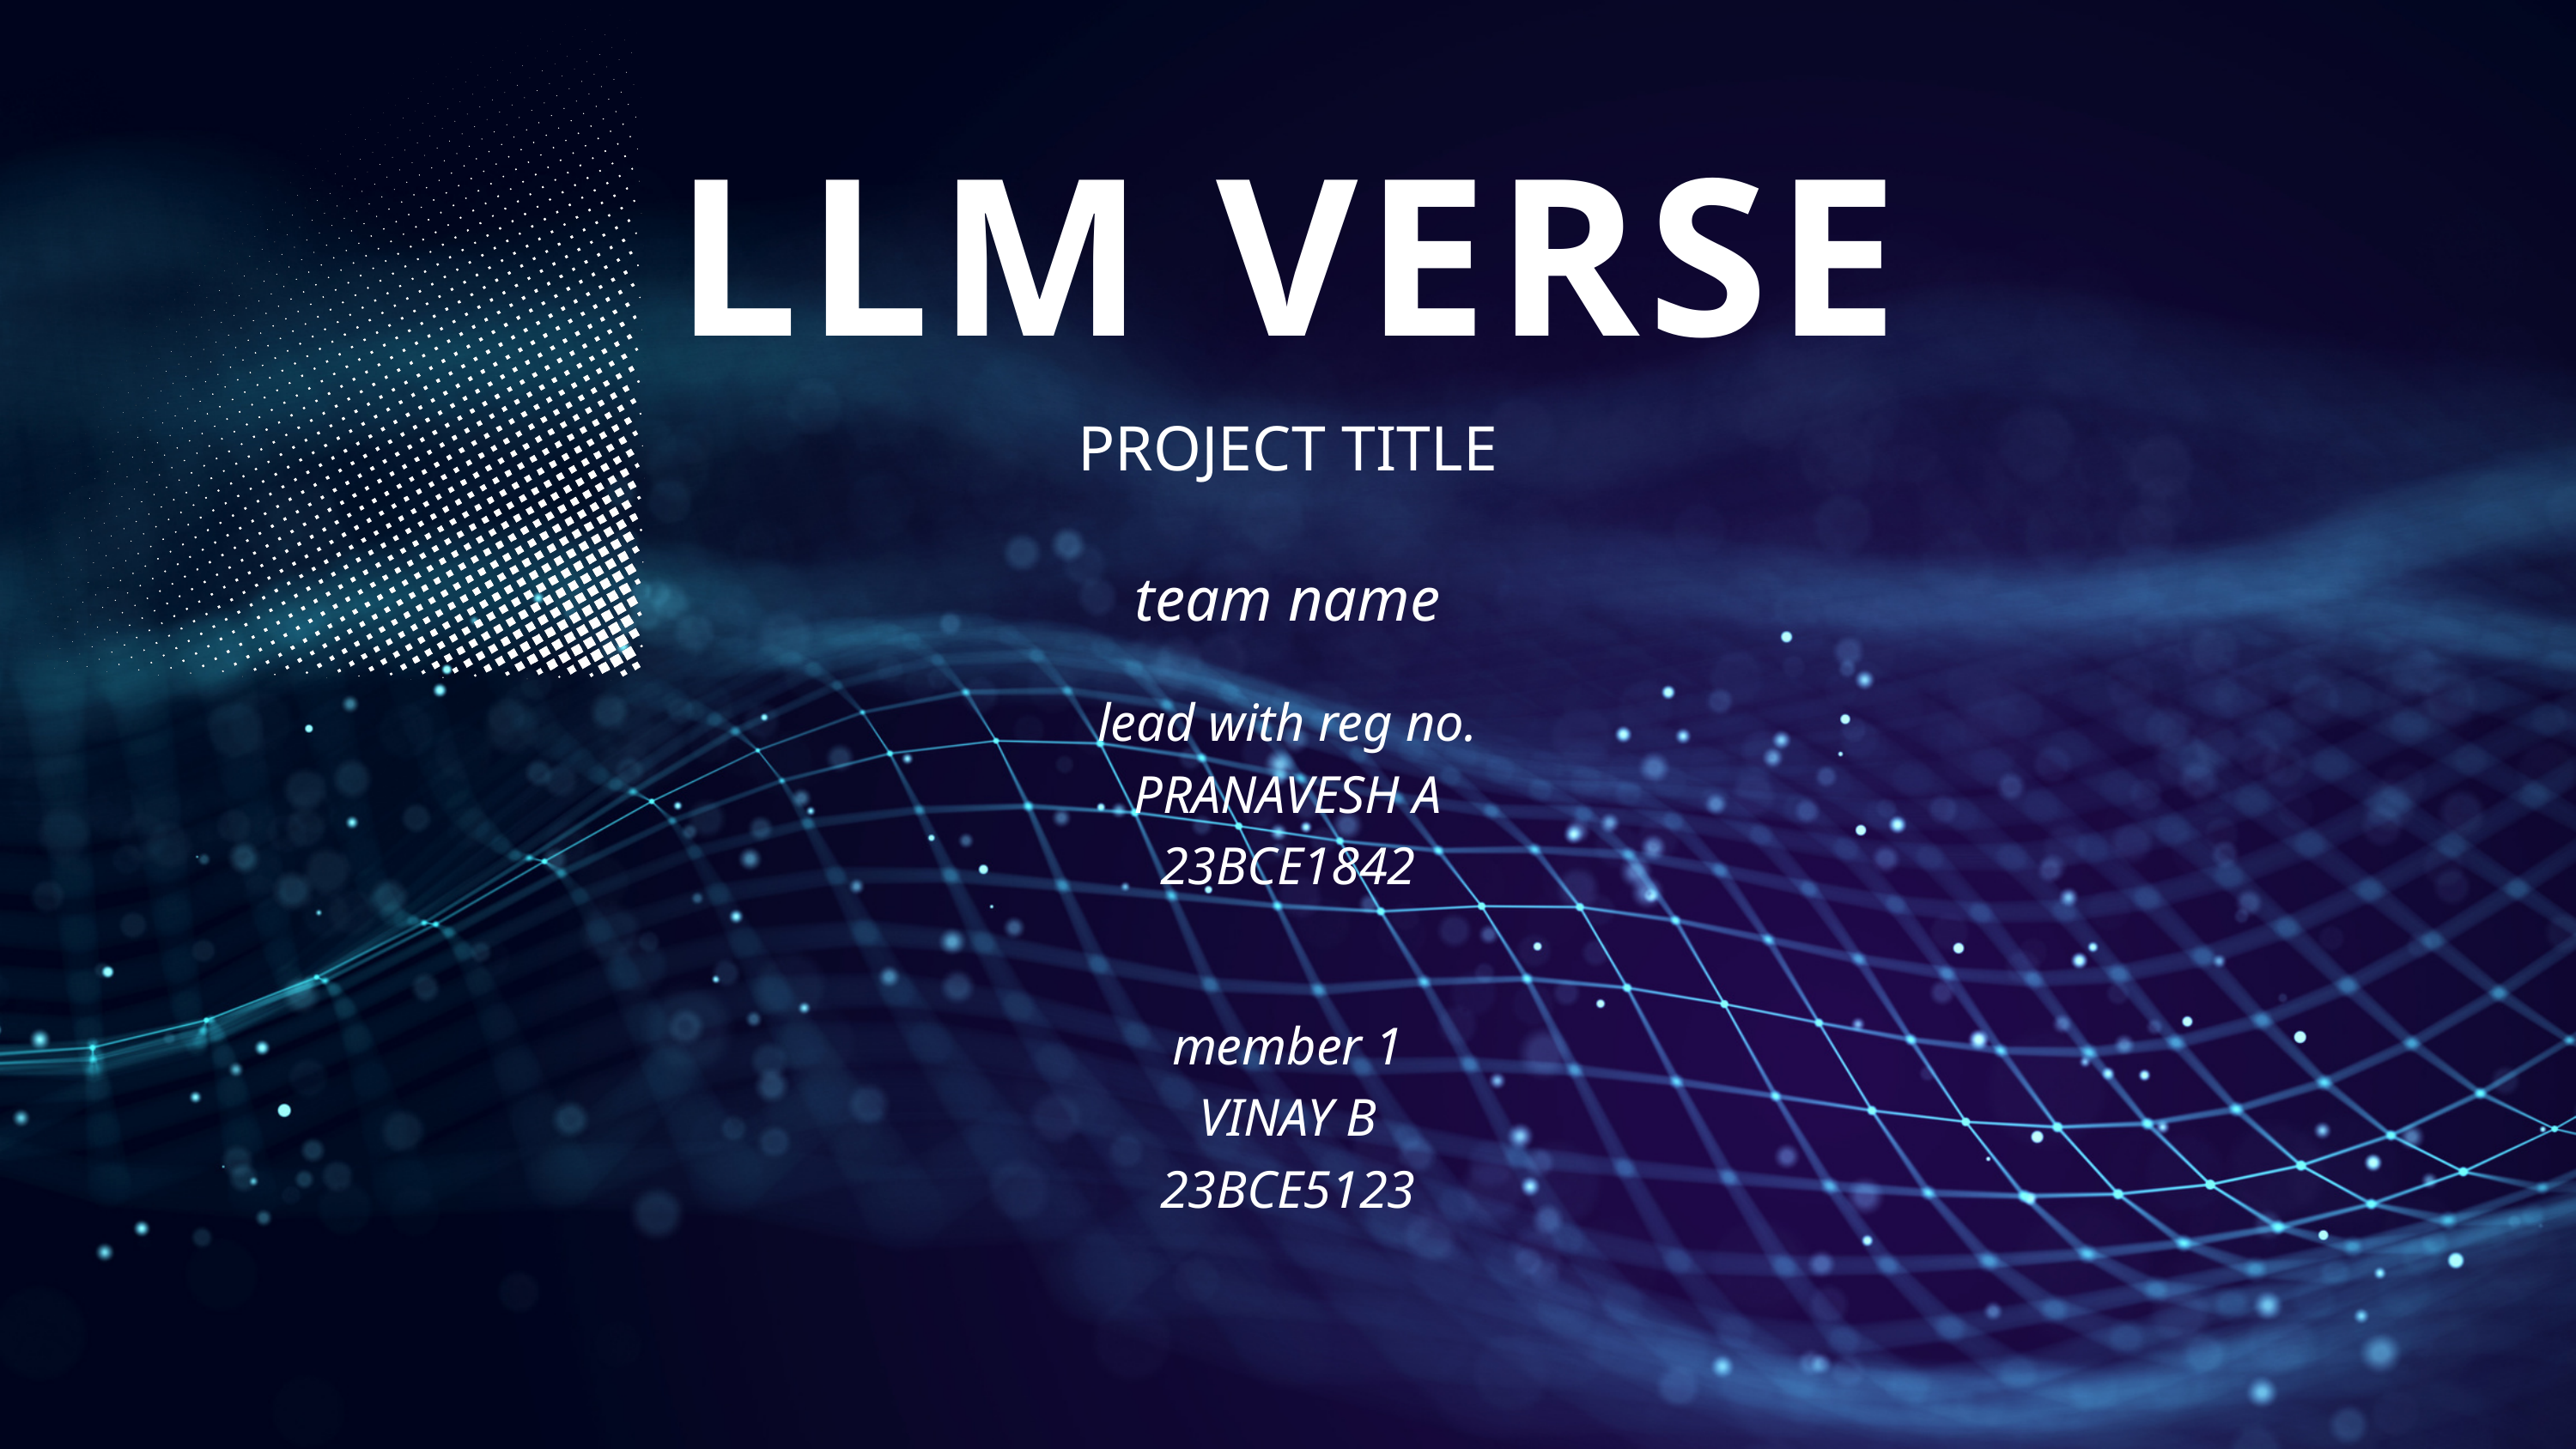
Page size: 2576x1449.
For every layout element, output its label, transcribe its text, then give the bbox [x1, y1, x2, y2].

text_box team name [914, 549, 1661, 634]
text_box LLM VERSE [484, 155, 2092, 380]
text_box [0, 0, 646, 681]
text_box lead with reg no. PRANAVESH A 23BCE1842 [972, 680, 1604, 895]
text_box [0, 0, 2576, 1449]
text_box PROJECT TITLE [242, 406, 2334, 484]
text_box member 1 VINAY B 23BCE5123 [972, 1003, 1604, 1219]
